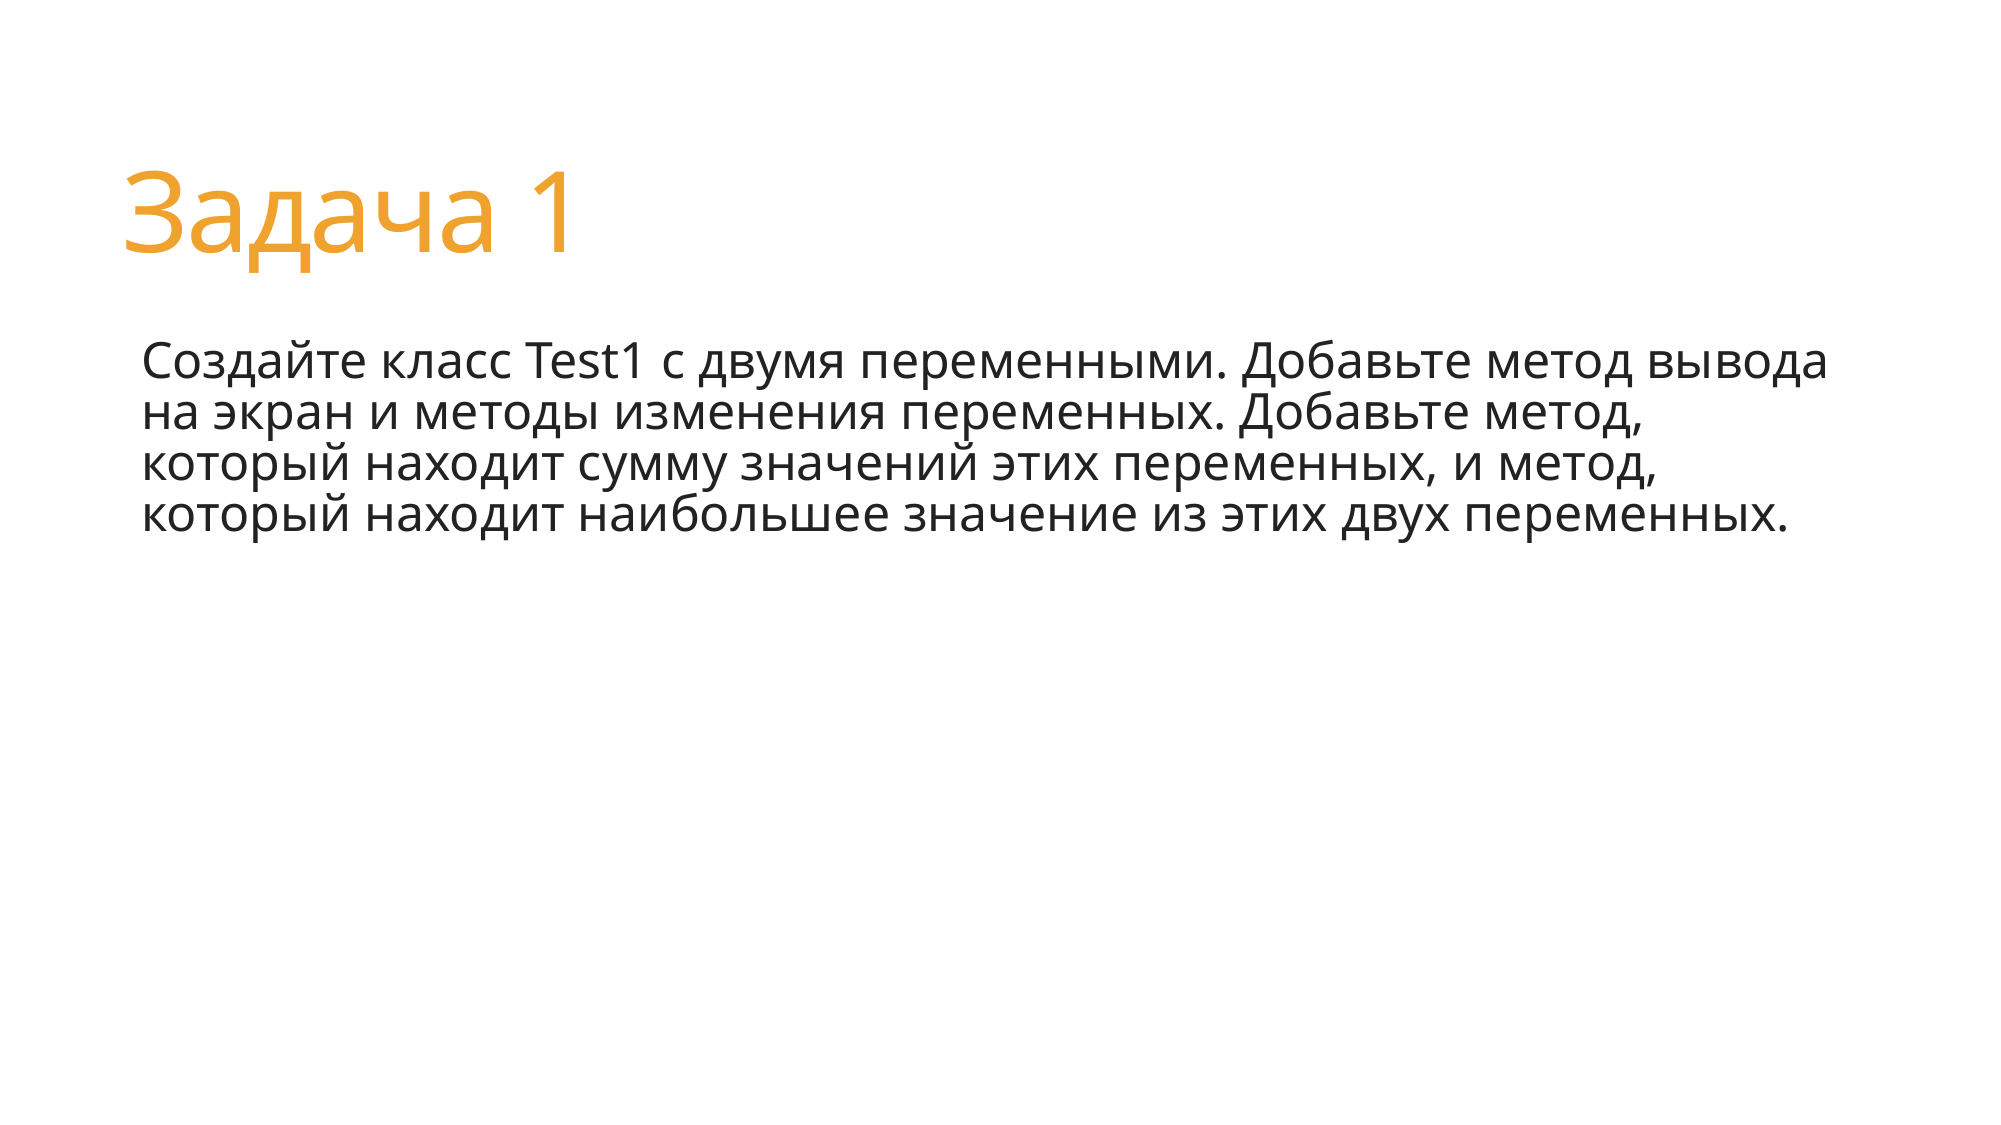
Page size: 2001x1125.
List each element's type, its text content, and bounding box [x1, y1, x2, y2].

list Создайте класс Test1 с двумя переменными. Добавьте метод вывода на экран и методы изменения переменных. Добавьте метод, который находит сумму значений этих переменных, и метод, который находит наибольшее значение из этих двух переменных. [111, 329, 1876, 948]
title Задача 1 [107, 81, 1875, 354]
